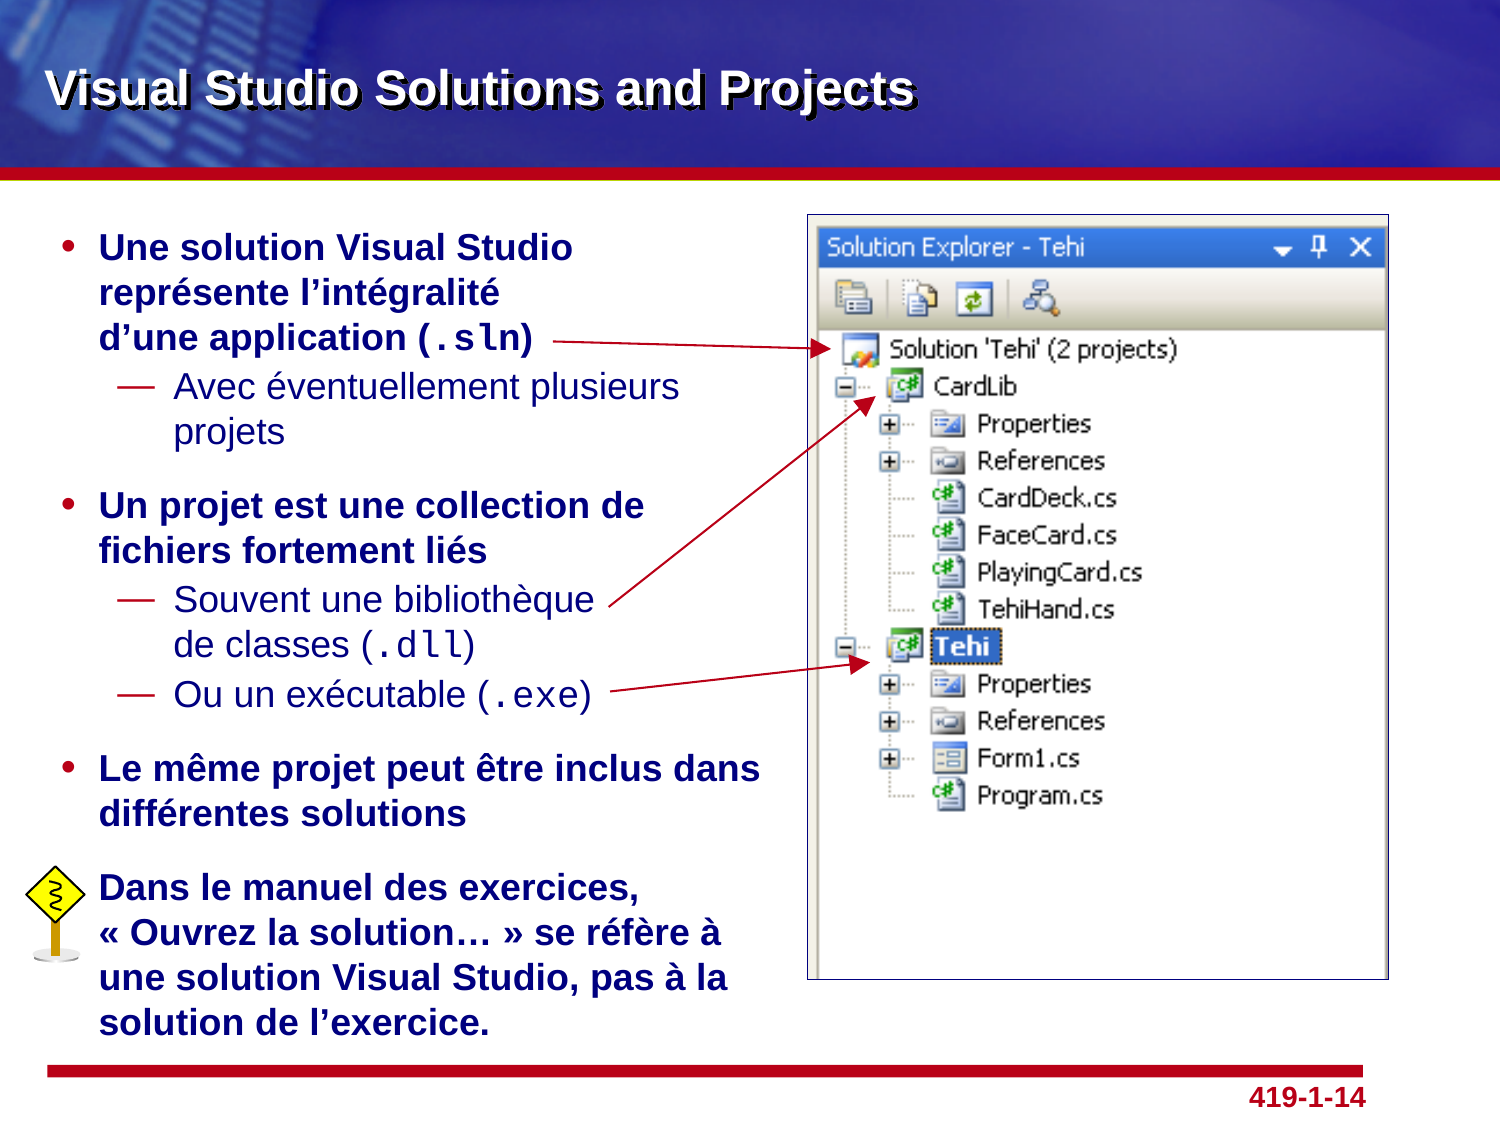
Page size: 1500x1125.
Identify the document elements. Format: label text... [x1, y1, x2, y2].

picture [807, 214, 1389, 979]
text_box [25, 866, 85, 964]
picture [0, 0, 1500, 167]
list Une solution Visual Studio représente l’intégralité d’une application (.sln) Avec éventuellement plusieurs projets Un projet est une collection de fichiers fortement liés Souvent une bibliothèque de classes (.dll) Ou un exécutable (.exe) Le même projet peut être inclus dans différentes solutions Dans le manuel des exercices, « Ouvrez la solution… » se réfère à une solution Visual Studio, pas à la solution de l’exercice. [45, 215, 801, 1059]
title Visual Studio Solutions and Projects [29, 26, 1308, 146]
